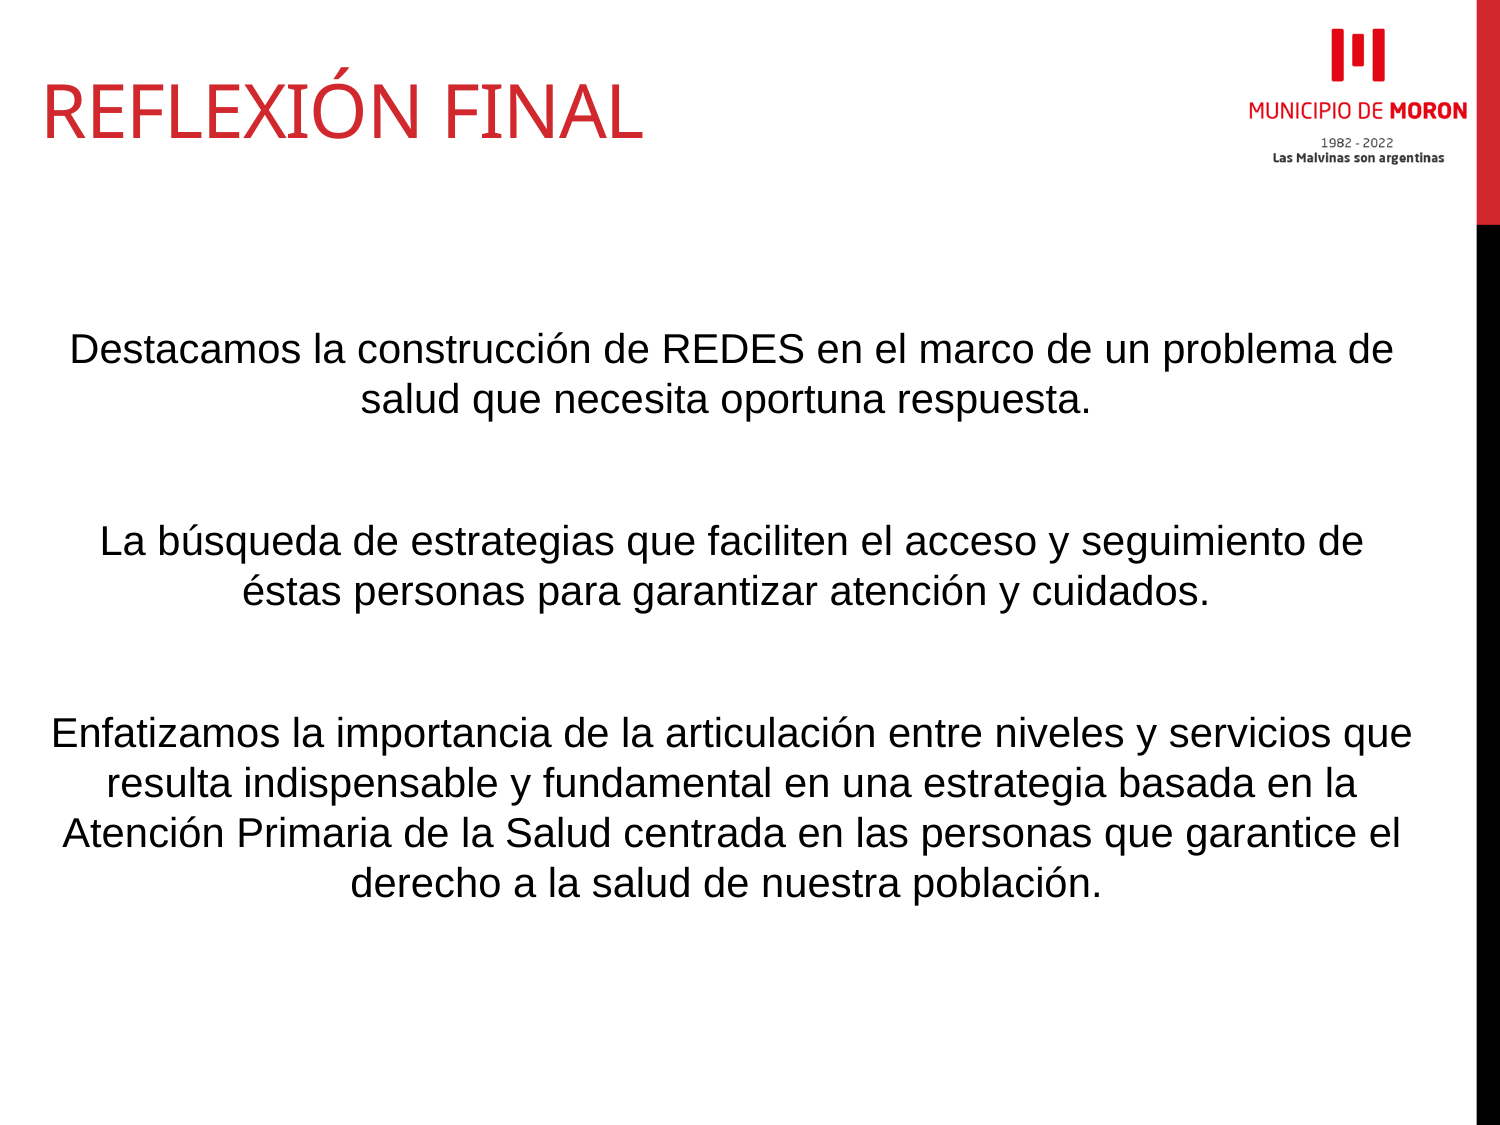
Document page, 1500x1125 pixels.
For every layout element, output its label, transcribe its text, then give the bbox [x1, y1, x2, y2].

title REFLEXIÓN FINAL [25, 24, 1244, 161]
picture [1245, 21, 1471, 176]
list Destacamos la construcción de REDES en el marco de un problema de salud que necesita oportuna respuesta. La búsqueda de estrategias que faciliten el acceso y seguimiento de éstas personas para garantizar atención y cuidados. Enfatizamos la importancia de la articulación entre niveles y servicios que resulta indispensable y fundamental en una estrategia basada en la Atención Primaria de la Salud centrada en las personas que garantice el derecho a la salud de nuestra población. [29, 243, 1436, 1125]
